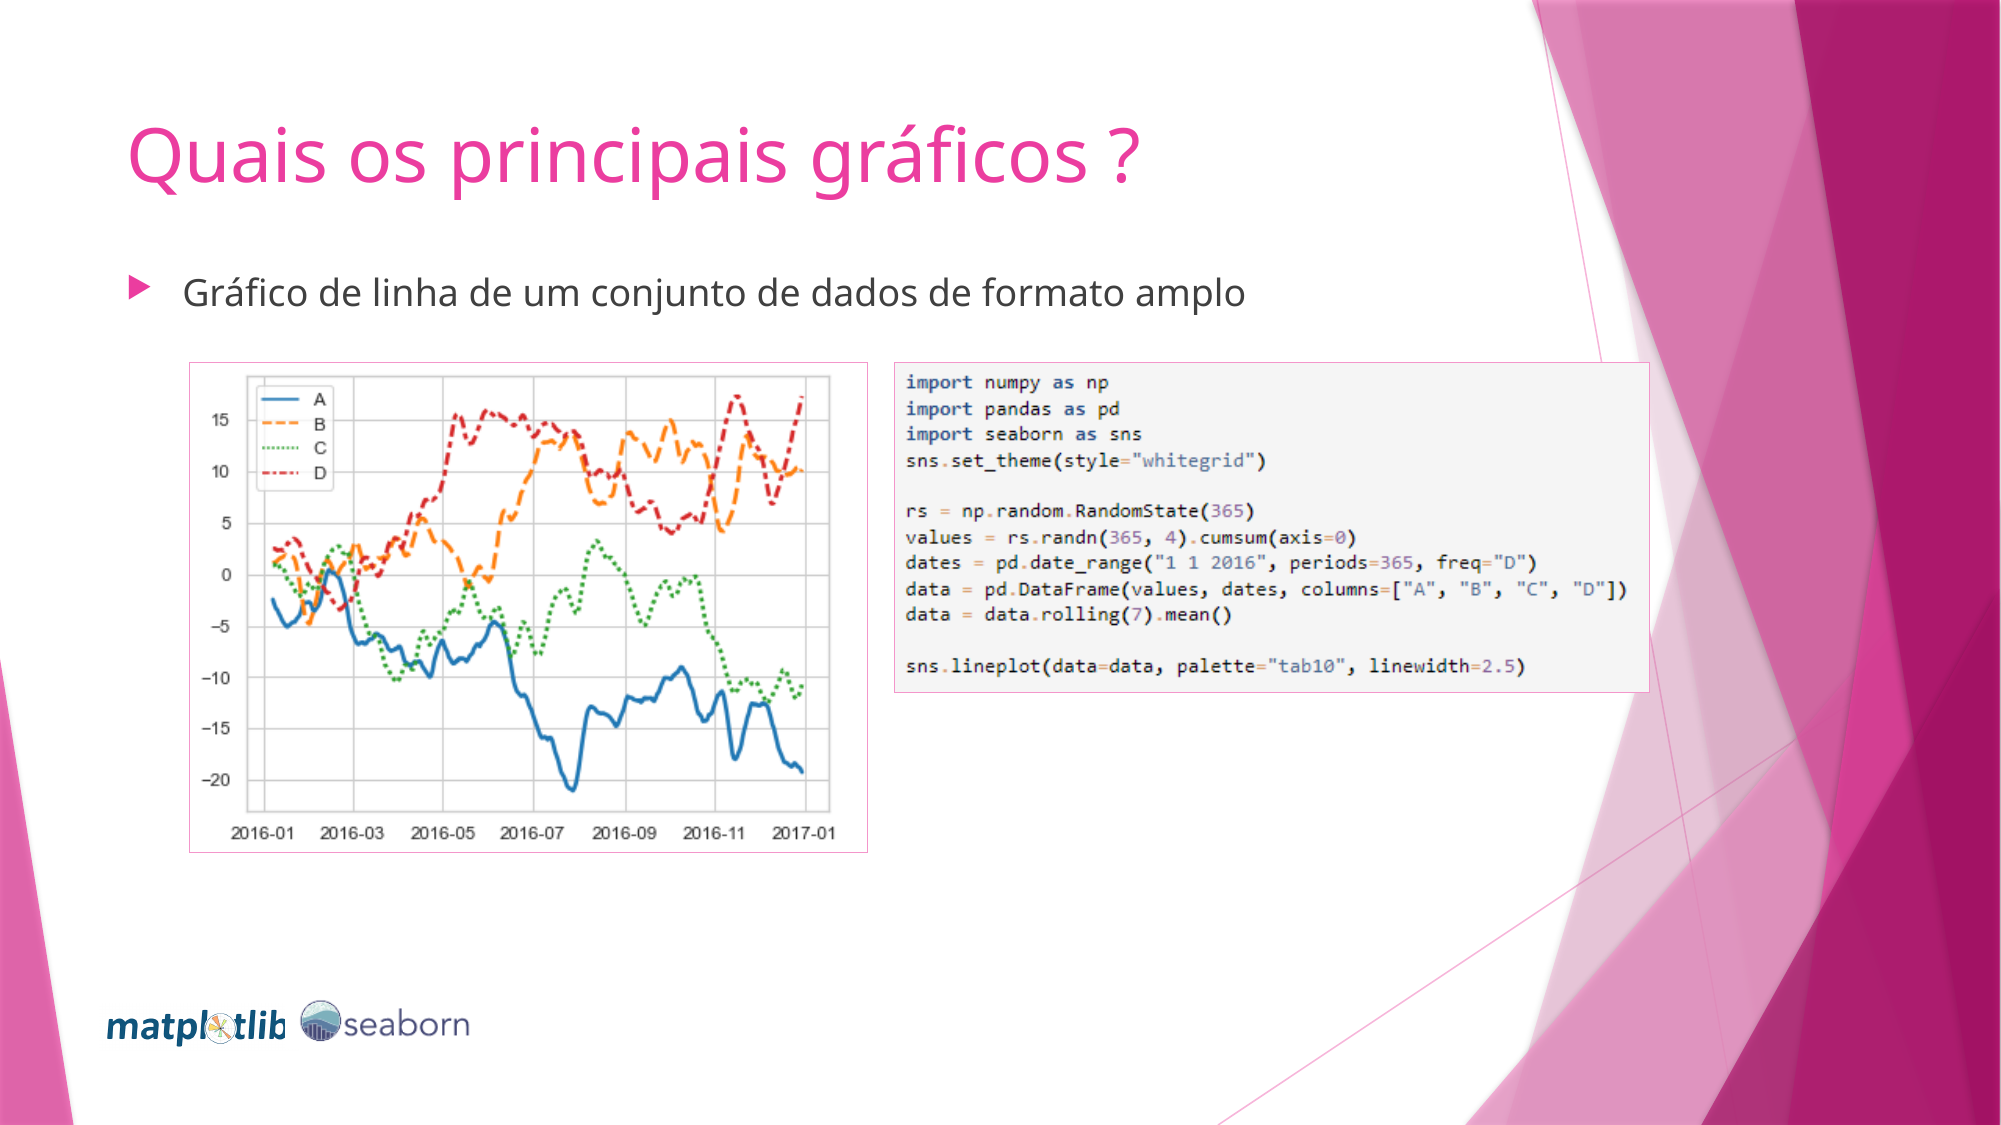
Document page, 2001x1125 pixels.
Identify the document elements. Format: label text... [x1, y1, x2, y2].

picture [99, 995, 485, 1051]
picture [894, 362, 1650, 694]
picture [189, 362, 869, 853]
list Gráfico de linha de um conjunto de dados de formato amplo [111, 261, 1522, 899]
title Quais os principais gráficos ? [111, 99, 1522, 261]
